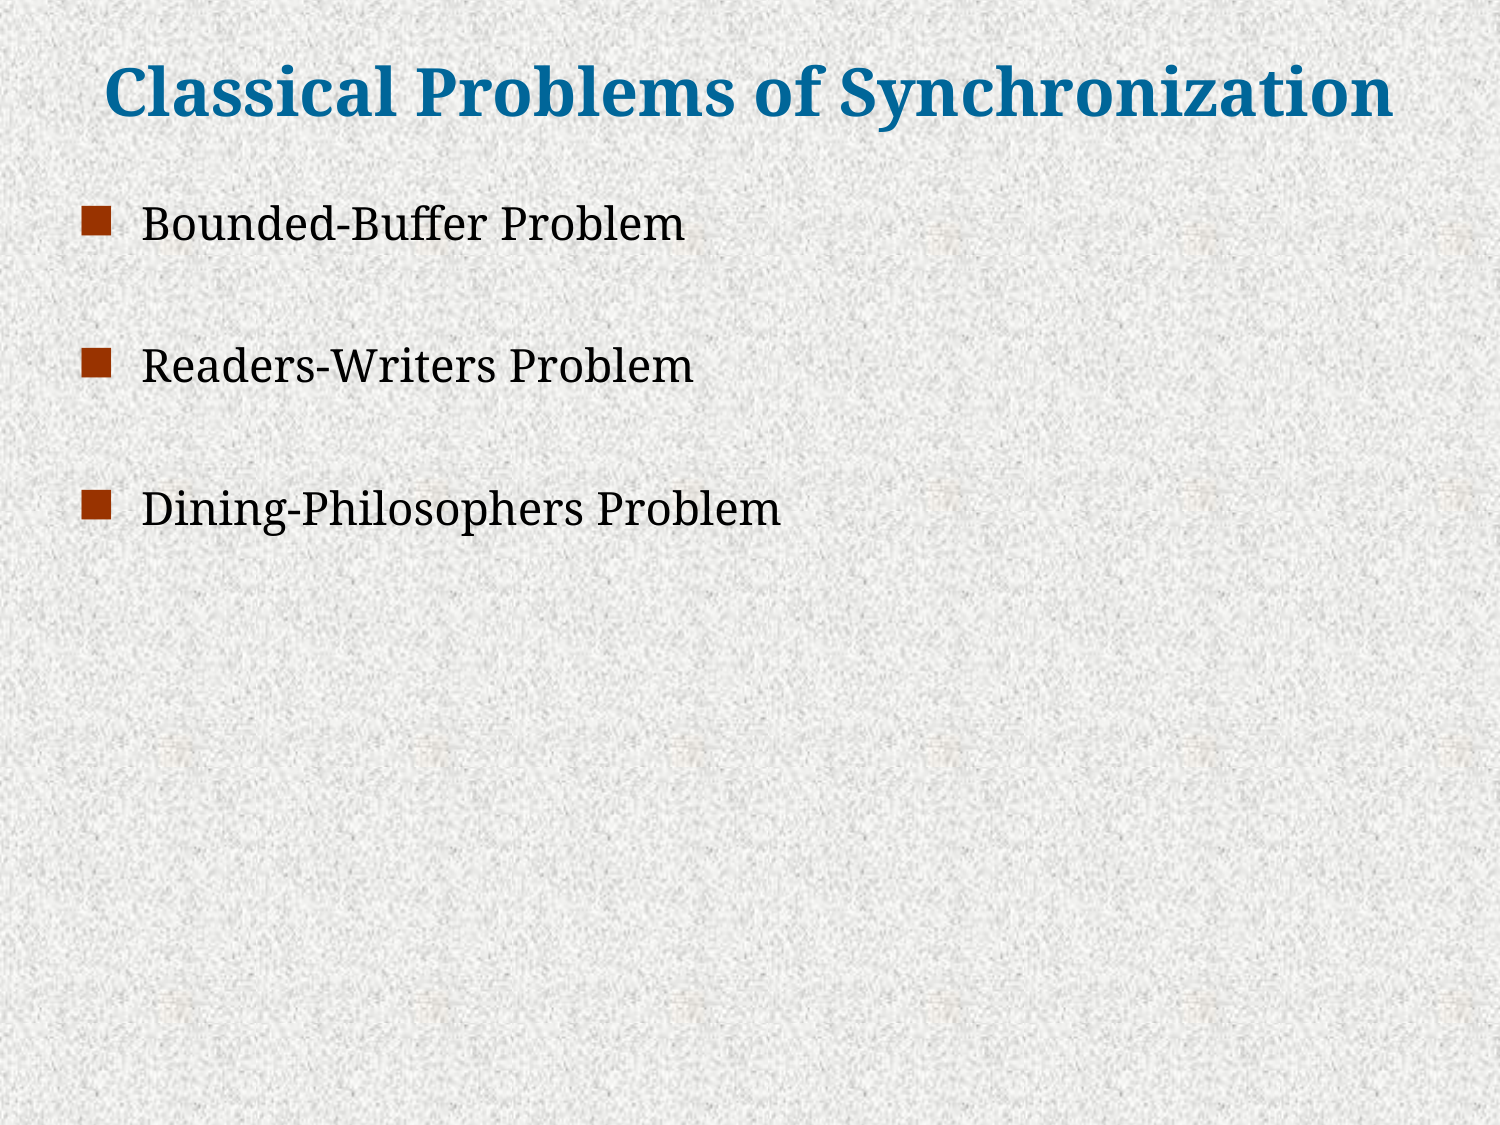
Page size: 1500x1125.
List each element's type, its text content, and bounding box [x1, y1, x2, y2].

title Classical Problems of Synchronization [87, 37, 1413, 138]
list Bounded-Buffer Problem Readers-Writers Problem Dining-Philosophers Problem [69, 187, 1400, 1050]
picture [0, 0, 1500, 1125]
